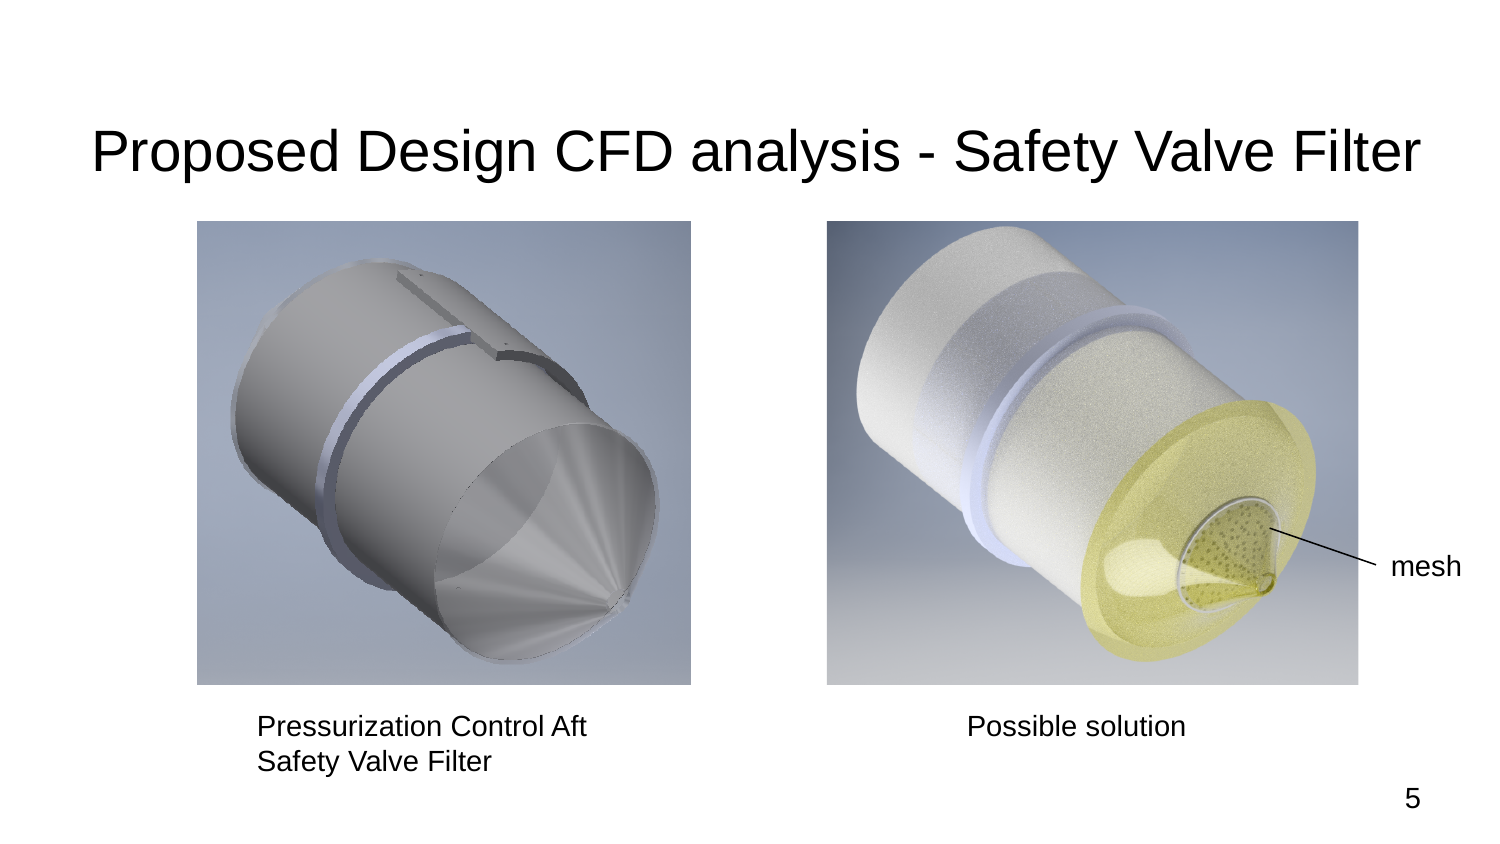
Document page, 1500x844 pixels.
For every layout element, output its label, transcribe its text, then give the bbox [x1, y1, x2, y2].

text_box Possible solution [952, 699, 1234, 750]
title Proposed Design CFD analysis - Safety Valve Filter [76, 98, 1474, 192]
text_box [1269, 527, 1377, 566]
picture [826, 221, 1359, 686]
text_box Pressurization Control Aft Safety Valve Filter [242, 699, 644, 785]
picture [196, 221, 691, 686]
slide_number 5 [1389, 764, 1480, 830]
text_box mesh [1375, 539, 1483, 590]
